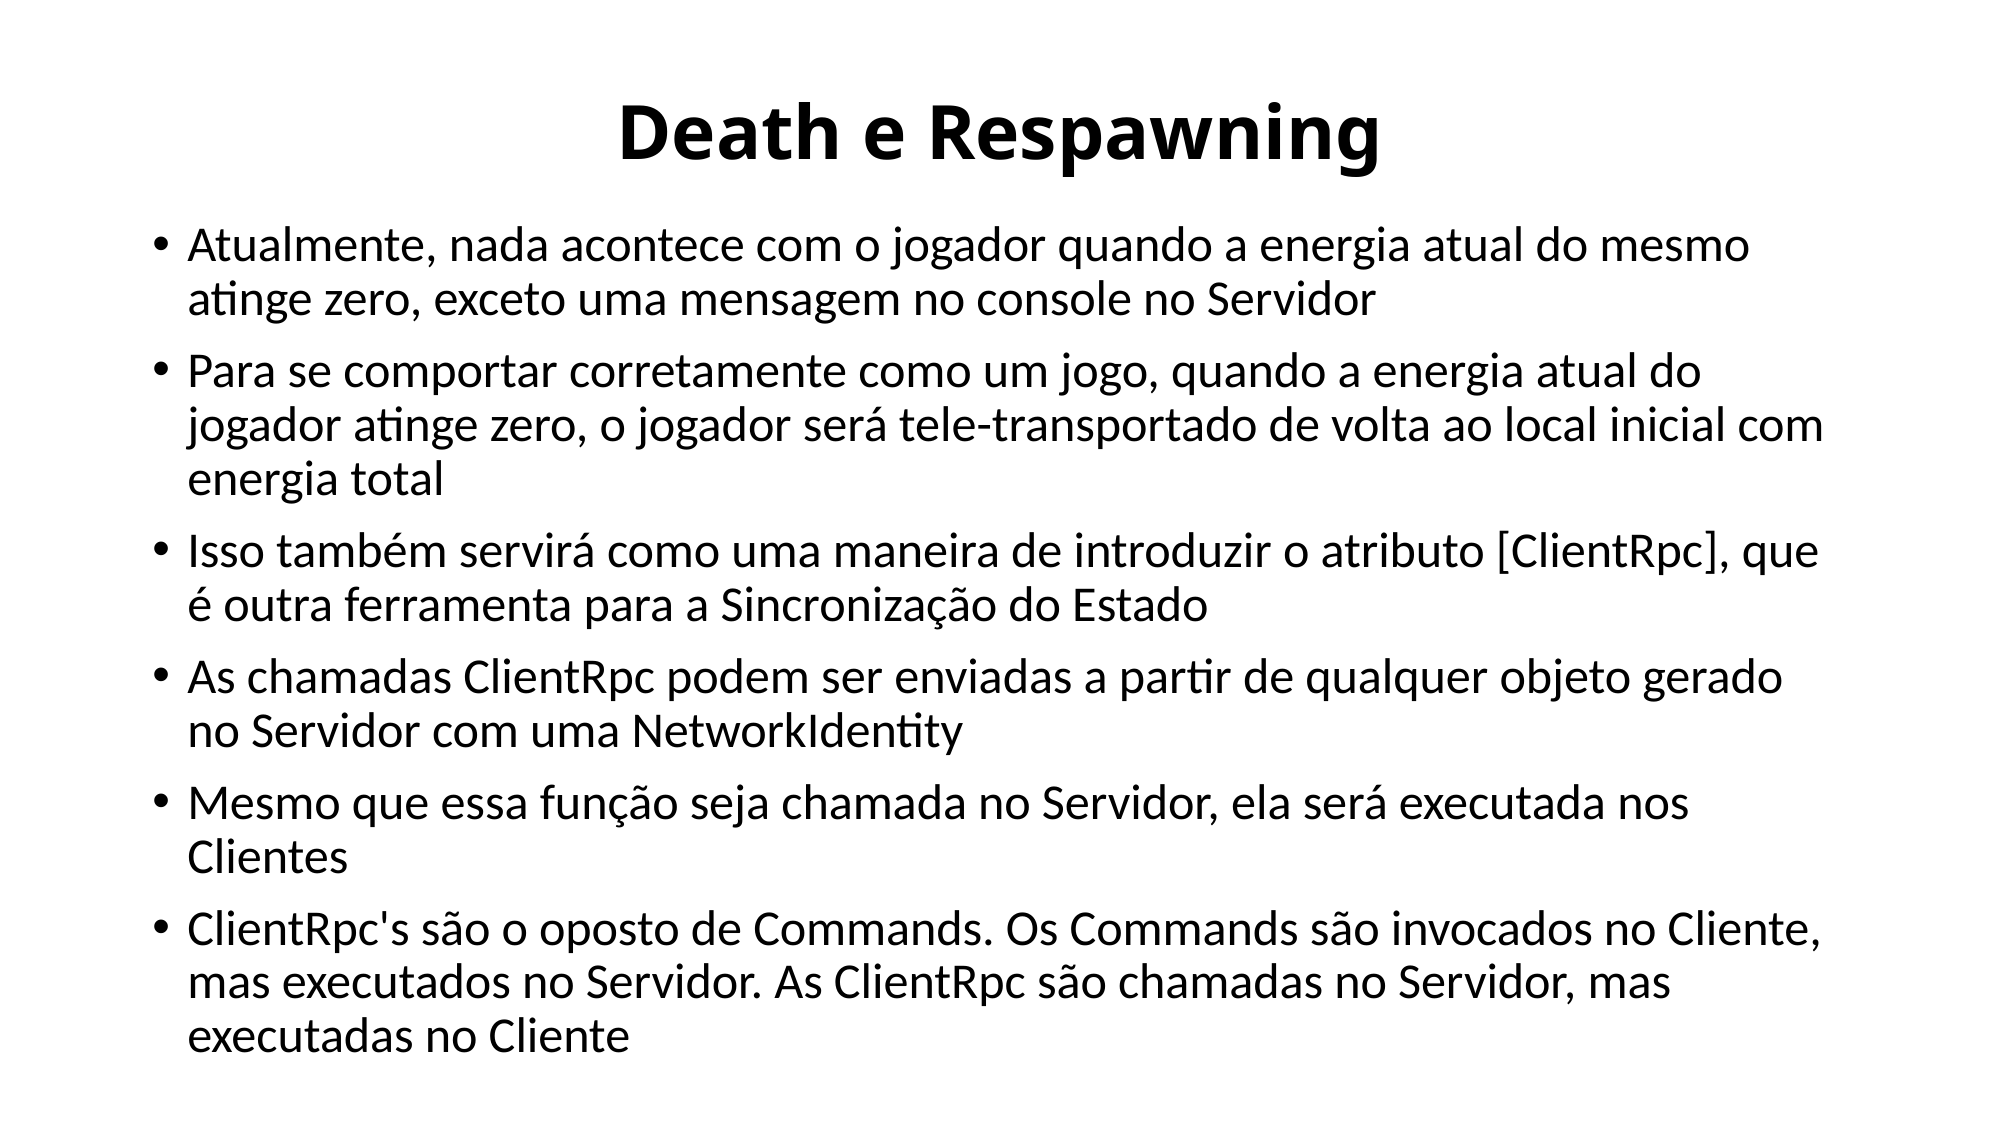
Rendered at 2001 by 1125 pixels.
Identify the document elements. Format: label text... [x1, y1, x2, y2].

title Death e Respawning [137, 59, 1863, 211]
list Atualmente, nada acontece com o jogador quando a energia atual do mesmo atinge zero, exceto uma mensagem no console no Servidor Para se comportar corretamente como um jogo, quando a energia atual do jogador atinge zero, o jogador será tele-transportado de volta ao local inicial com energia total Isso também servirá como uma maneira de introduzir o atributo [ClientRpc], que é outra ferramenta para a Sincronização do Estado As chamadas ClientRpc podem ser enviadas a partir de qualquer objeto gerado no Servidor com uma NetworkIdentity Mesmo que essa função seja chamada no Servidor, ela será executada nos Clientes ClientRpc's são o oposto de Commands. Os Commands são invocados no Cliente, mas executados no Servidor. As ClientRpc são chamadas no Servidor, mas executadas no Cliente [137, 211, 1863, 1078]
